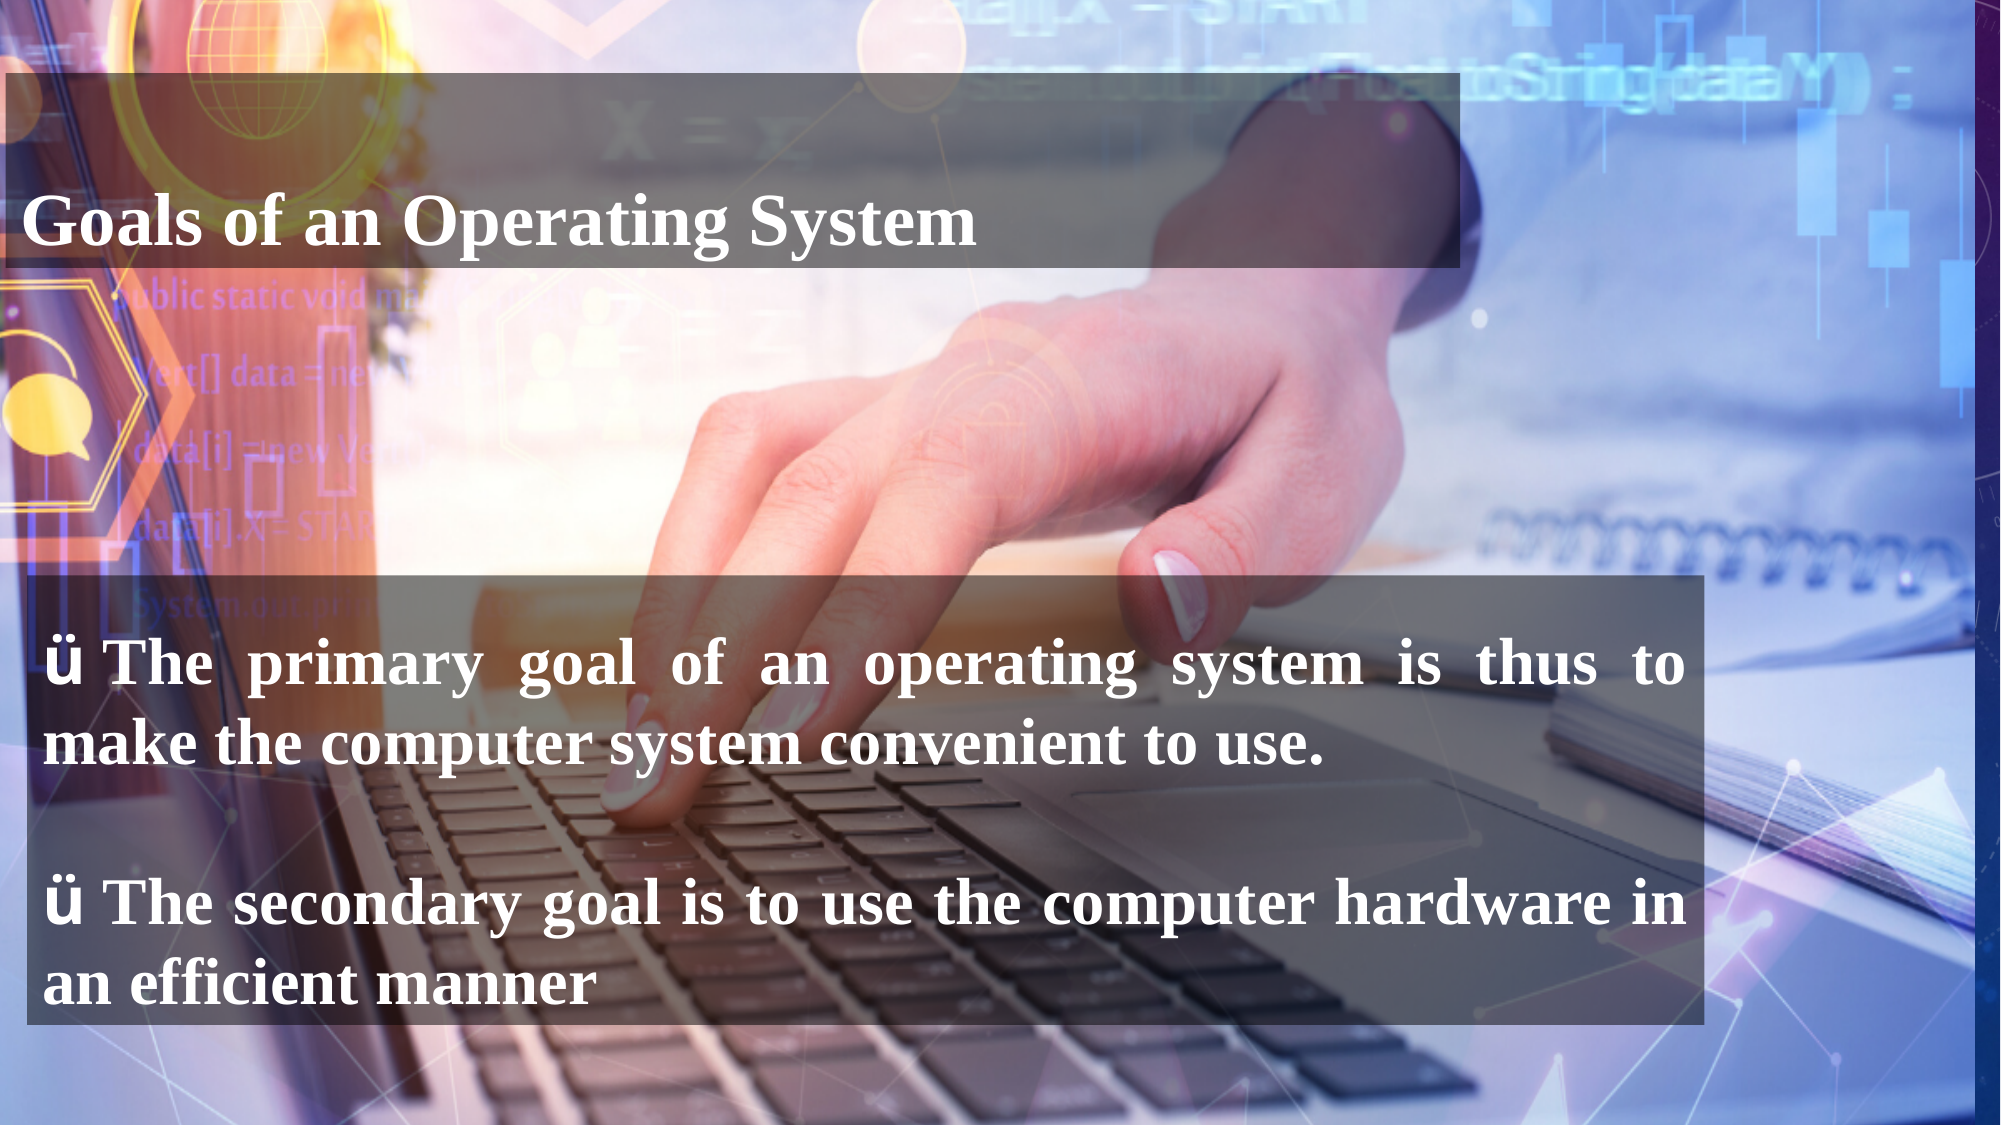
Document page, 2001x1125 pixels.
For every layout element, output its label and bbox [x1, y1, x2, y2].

picture [1976, 0, 2001, 1125]
list [0, 0, 1976, 1125]
